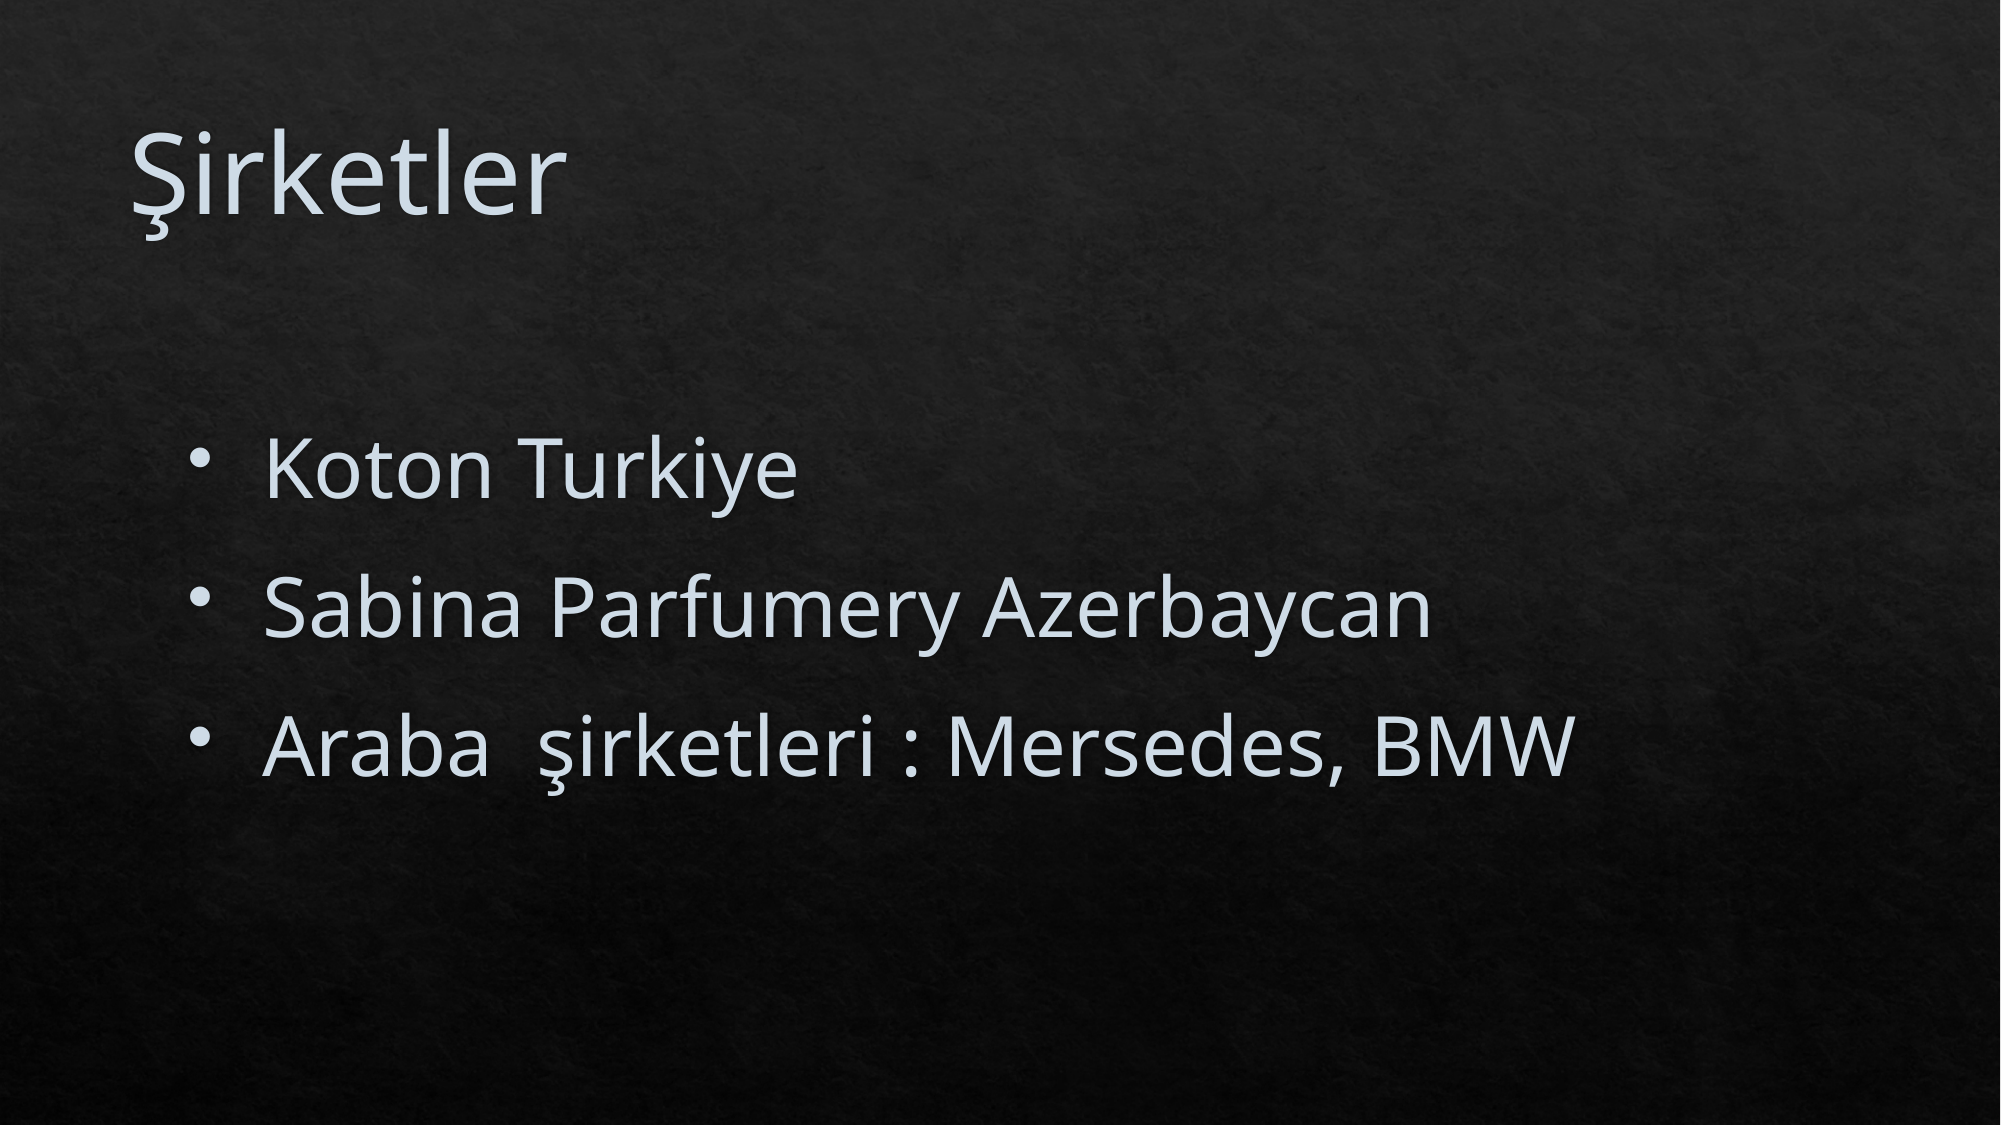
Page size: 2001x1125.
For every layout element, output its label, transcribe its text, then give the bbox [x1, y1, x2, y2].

list Koton Turkiye Sabina Parfumery Azerbaycan Araba şirketleri : Mersedes, BMW [169, 397, 1868, 1007]
title Şirketler [60, 74, 638, 281]
